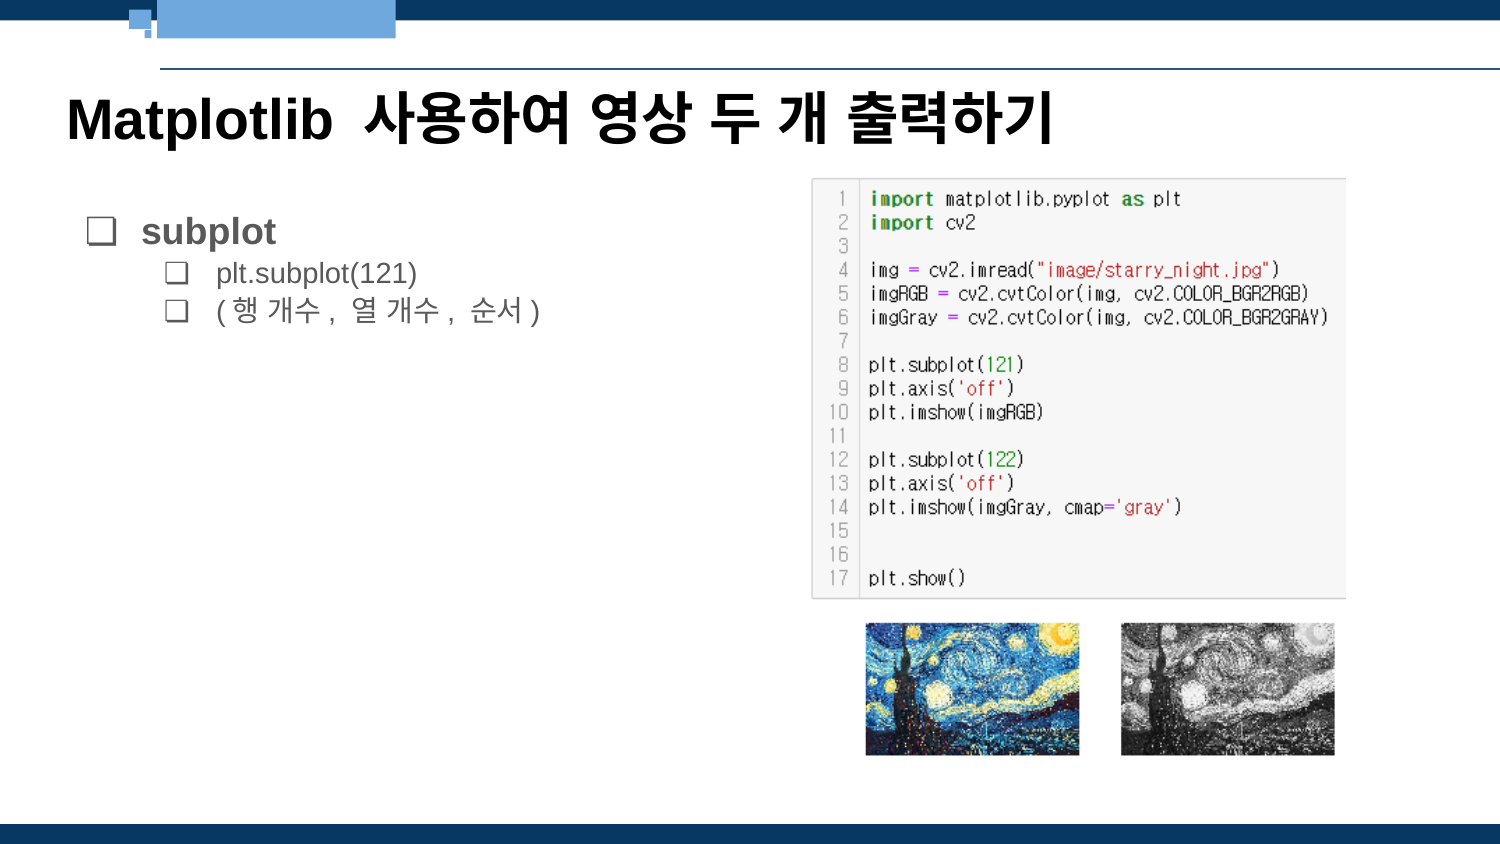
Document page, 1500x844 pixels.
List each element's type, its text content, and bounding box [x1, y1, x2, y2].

text_box [144, 30, 152, 39]
title Matplotlib 사용하여 영상 두 개 출력하기 [51, 72, 1449, 167]
picture [113, 61, 1500, 76]
text_box [157, 0, 396, 39]
list subplot plt.subplot(121) (행 개수, 열 개수, 순서) [51, 189, 708, 750]
text_box [129, 9, 152, 29]
picture [806, 174, 1346, 765]
text_box [0, 824, 1500, 844]
text_box [396, 0, 1500, 21]
text_box [0, 0, 157, 21]
